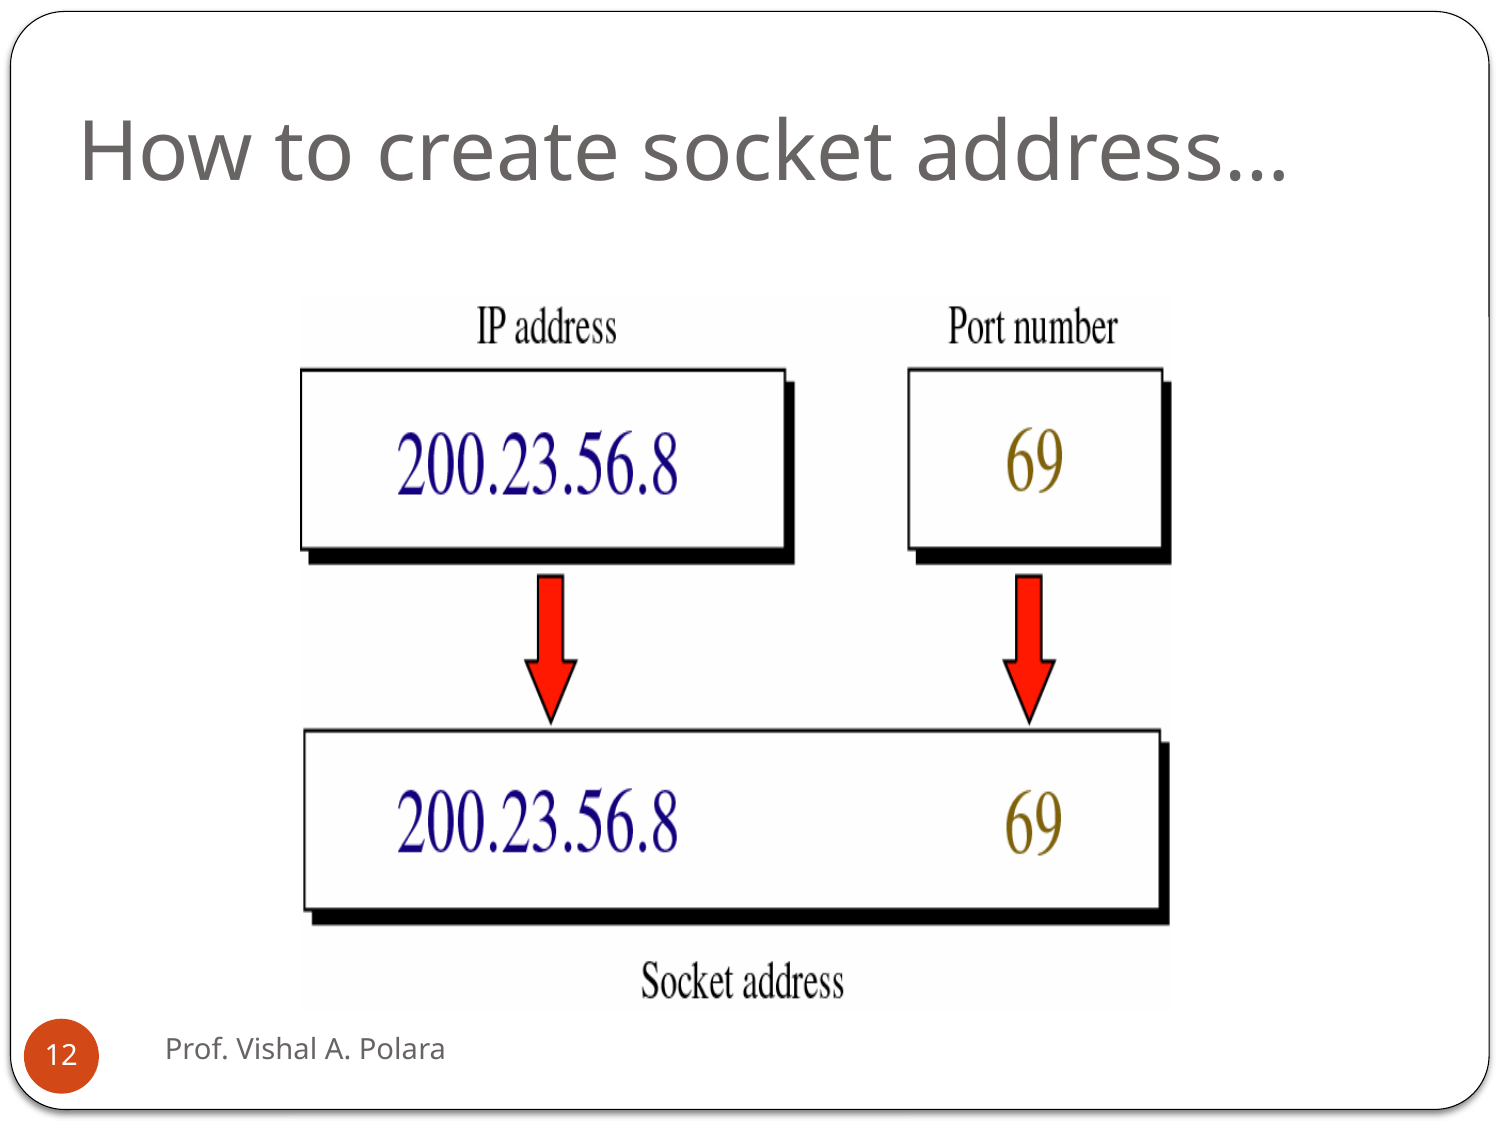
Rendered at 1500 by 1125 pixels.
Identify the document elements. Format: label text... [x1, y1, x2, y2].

title How to create socket address… [62, 24, 1354, 213]
footer Prof. Vishal A. Polara [150, 1012, 800, 1088]
picture [299, 294, 1173, 1013]
slide_number 12 [23, 1018, 99, 1094]
